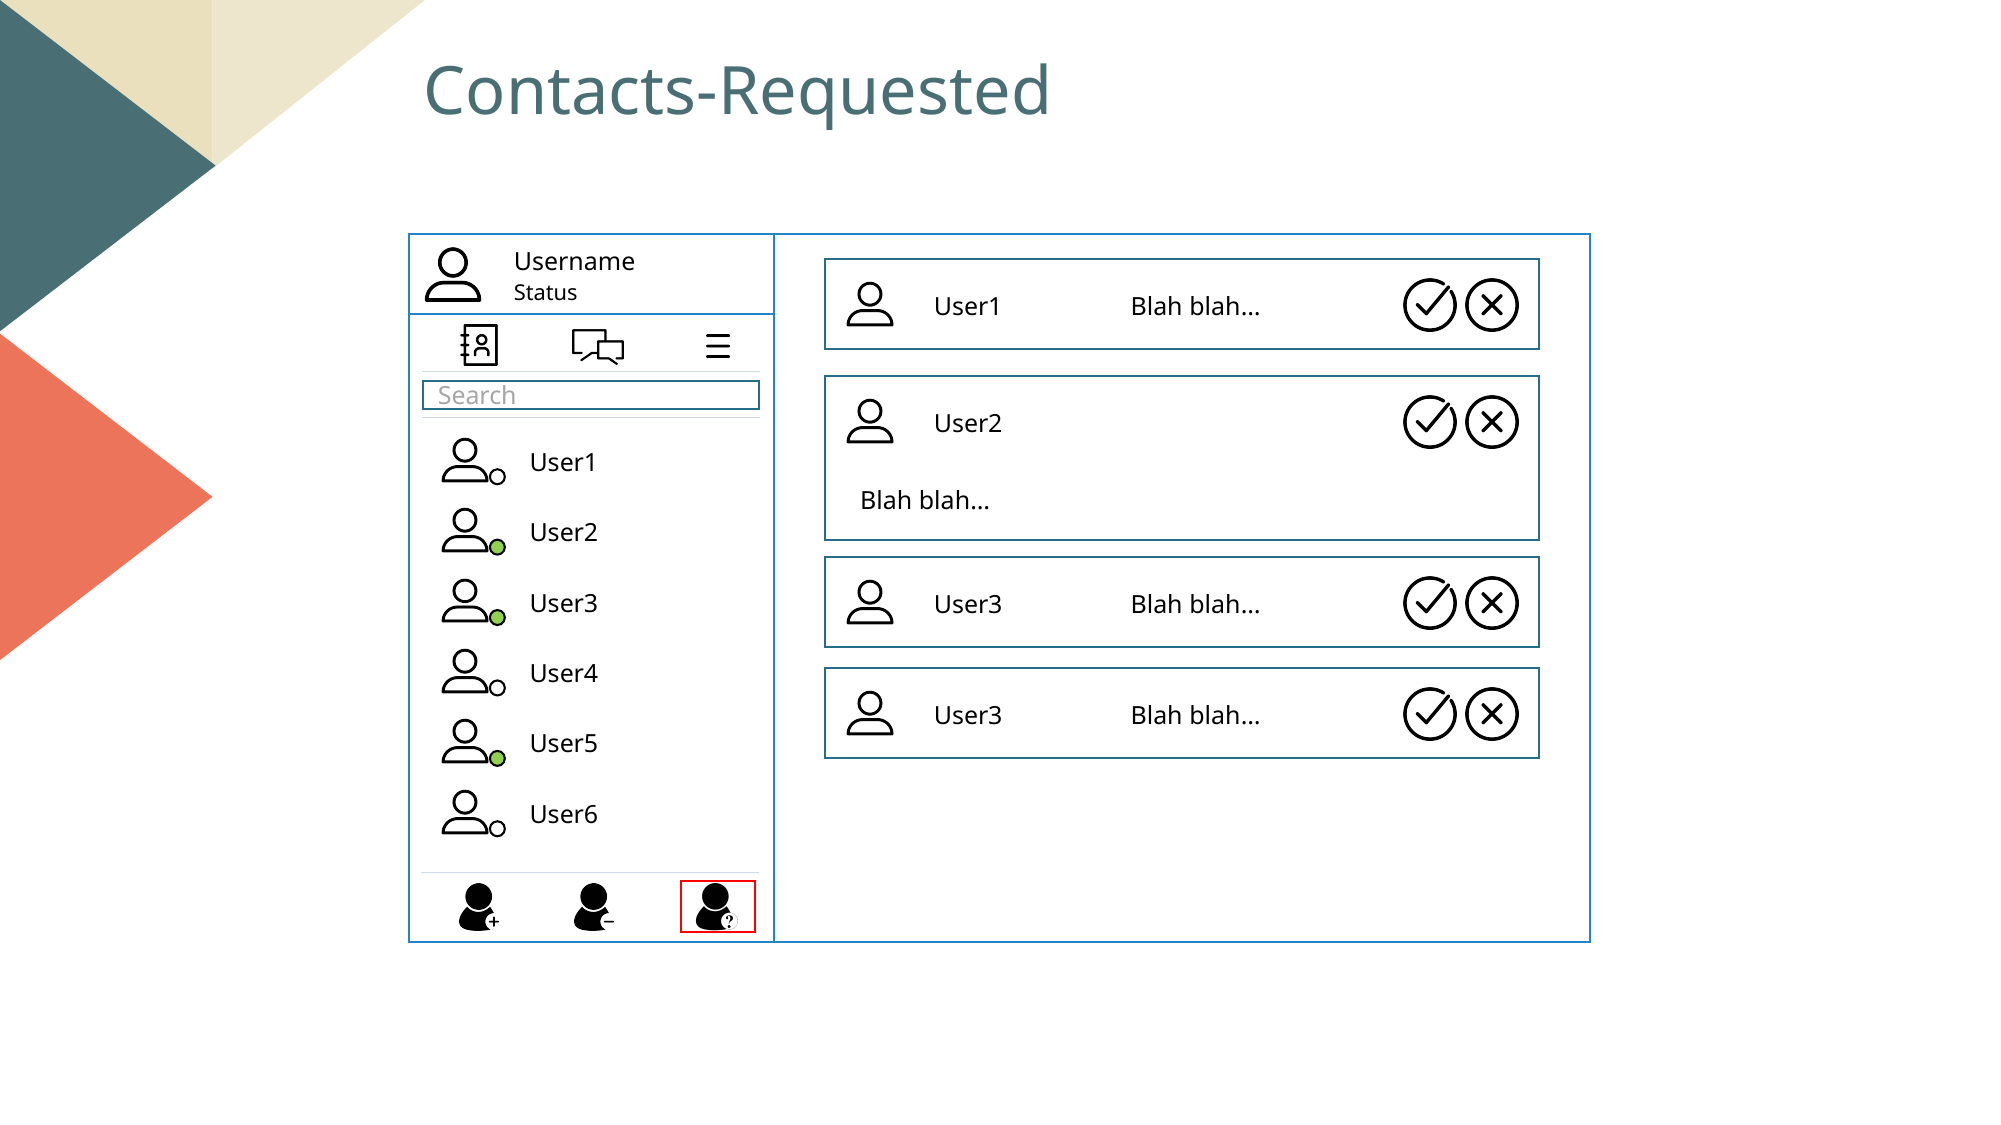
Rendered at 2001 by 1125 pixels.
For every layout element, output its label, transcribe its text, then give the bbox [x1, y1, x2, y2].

text_box Username [499, 238, 690, 270]
text_box Contacts-Requested [408, 49, 1318, 138]
picture [570, 883, 618, 931]
picture [457, 324, 500, 366]
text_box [440, 505, 705, 555]
picture [1399, 392, 1460, 452]
text_box Status message [499, 270, 690, 313]
picture [572, 321, 624, 373]
picture [693, 321, 743, 371]
text_box Search [422, 380, 760, 410]
text_box Blah blah… [845, 476, 1036, 522]
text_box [440, 646, 705, 696]
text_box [440, 716, 705, 767]
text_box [824, 556, 1539, 647]
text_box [824, 668, 1539, 759]
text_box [440, 435, 705, 485]
text_box [408, 233, 775, 313]
picture [454, 883, 503, 931]
picture [691, 883, 745, 943]
picture [1462, 392, 1522, 452]
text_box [440, 787, 705, 837]
text_box [824, 375, 1540, 541]
text_box [408, 313, 775, 943]
picture [845, 396, 895, 446]
text_box [775, 233, 1591, 943]
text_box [440, 576, 705, 626]
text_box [824, 259, 1539, 350]
text_box [680, 880, 756, 933]
picture [423, 244, 483, 305]
